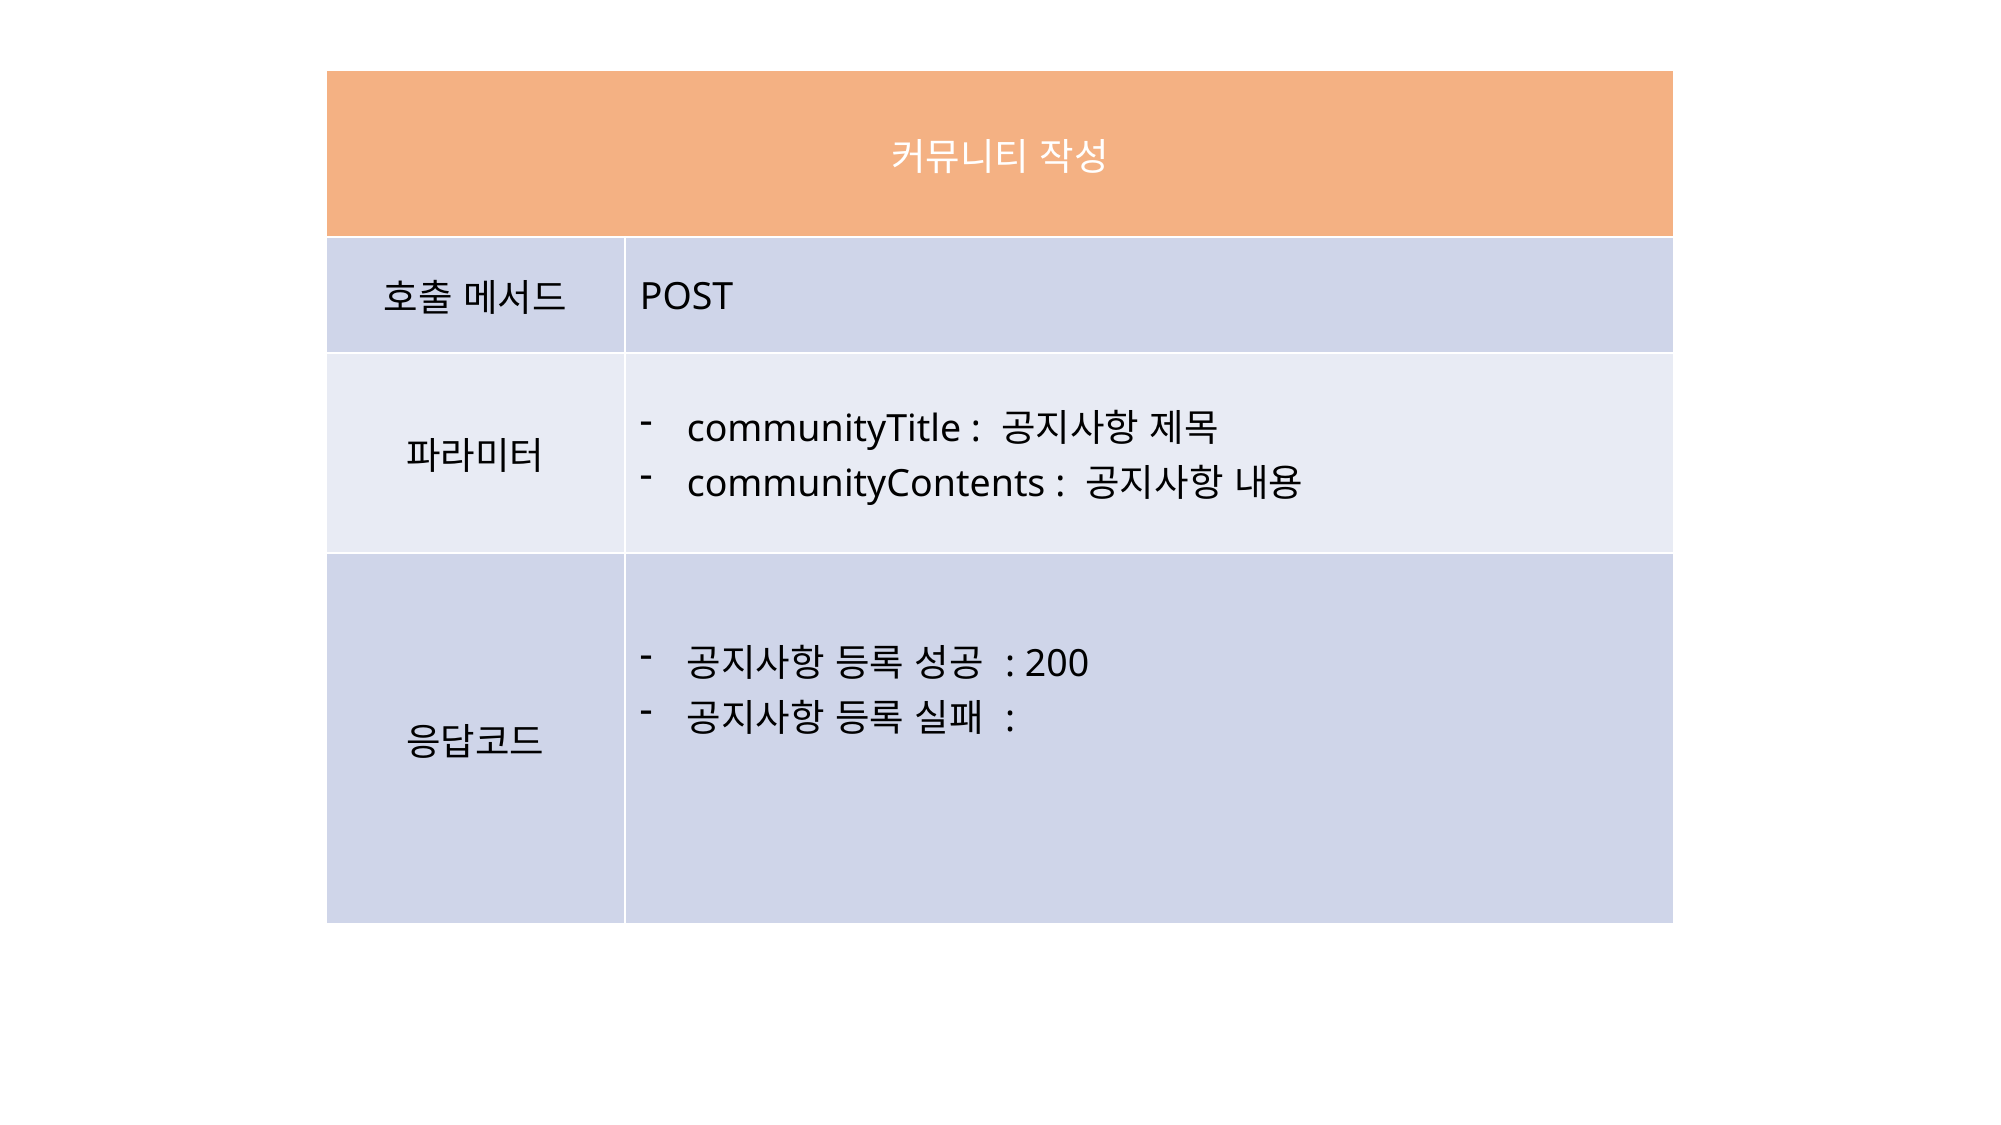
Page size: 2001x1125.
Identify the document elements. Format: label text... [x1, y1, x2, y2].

table_cell 호출 메서드 [327, 238, 624, 352]
table_cell 응답코드 [327, 554, 624, 923]
table_cell 공지사항 등록 성공 : 200 공지사항 등록 실패 : [626, 554, 1673, 923]
table_cell 파라미터 [327, 354, 624, 552]
table_cell communityTitle : 공지사항 제목 communityContents : 공지사항 내용 [626, 354, 1673, 552]
table_header 커뮤니티 작성 [327, 71, 1673, 236]
table_cell POST [626, 238, 1673, 352]
